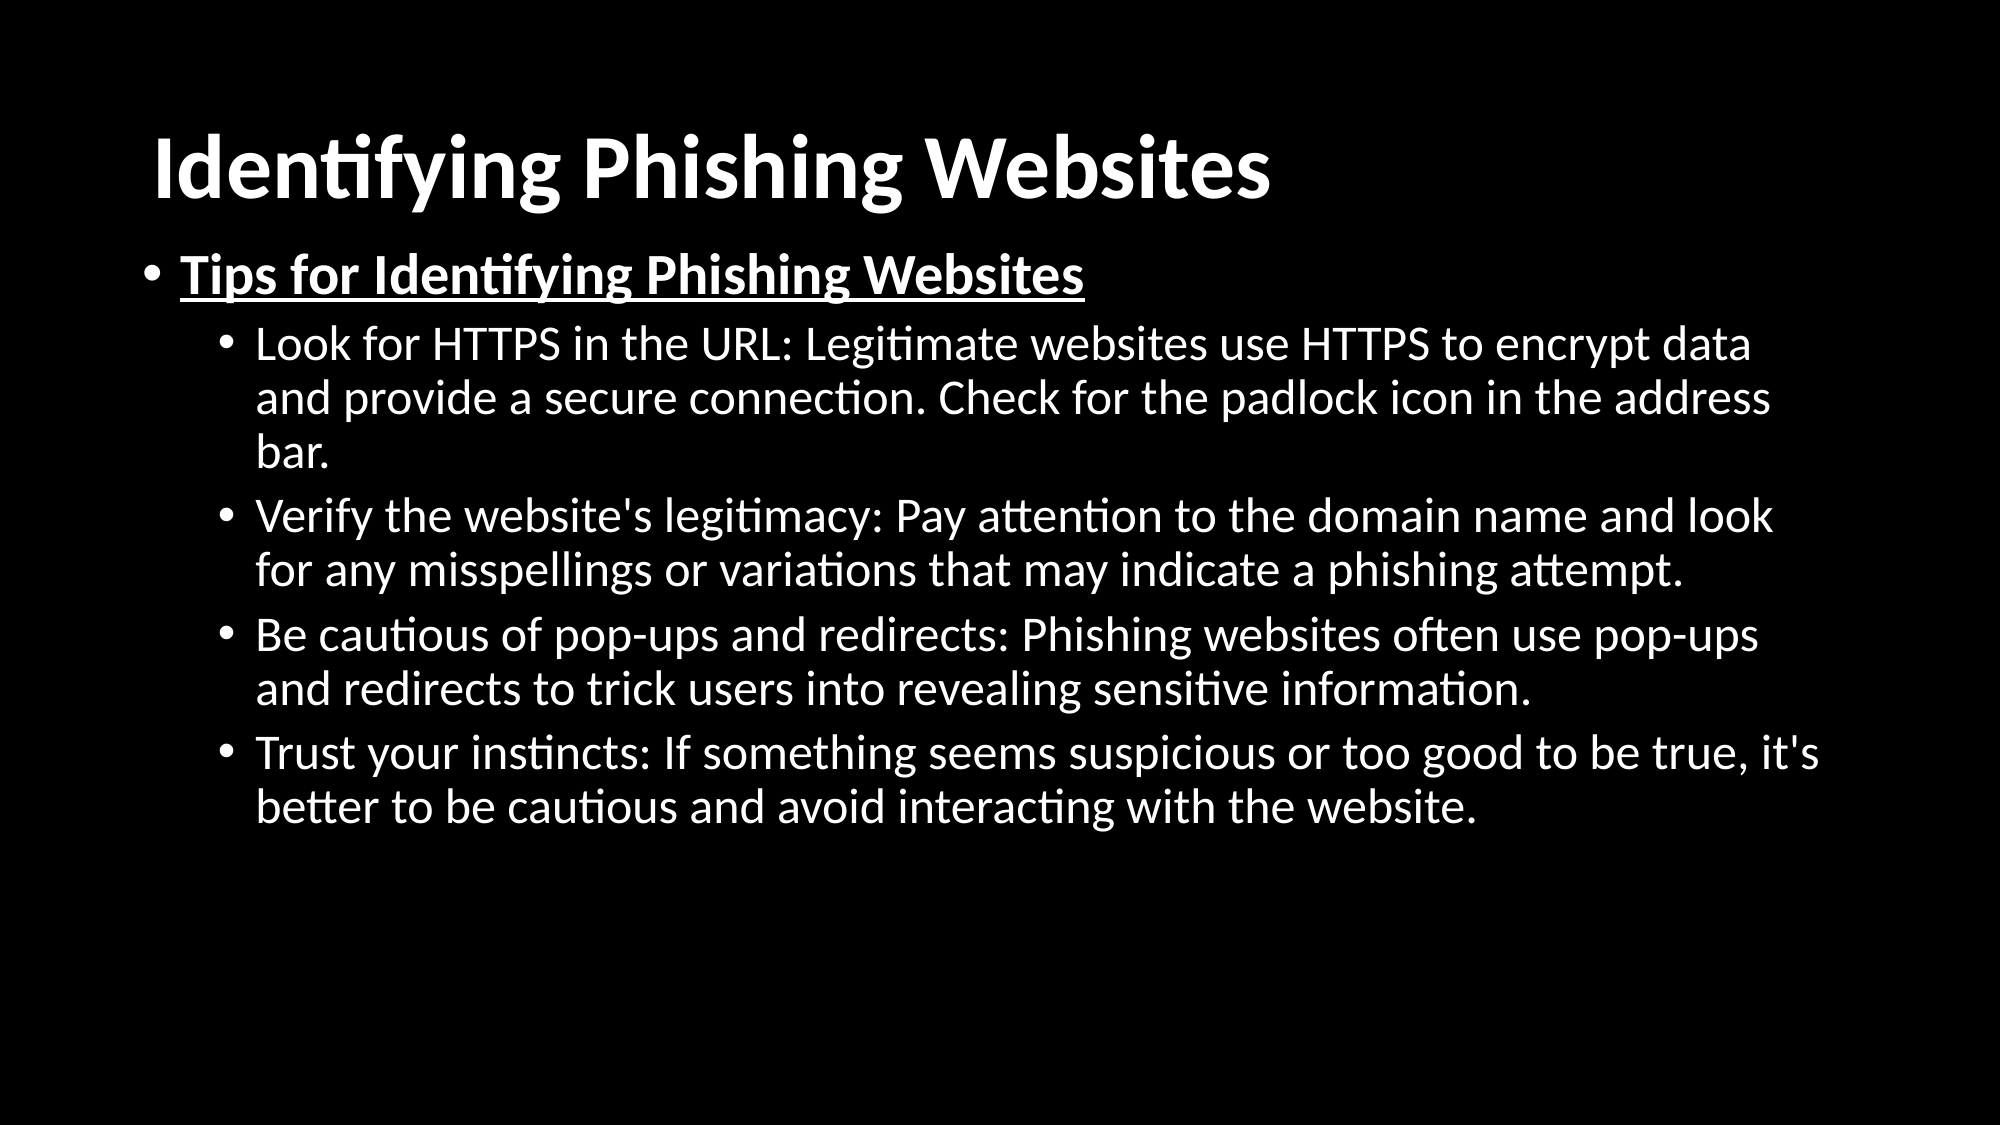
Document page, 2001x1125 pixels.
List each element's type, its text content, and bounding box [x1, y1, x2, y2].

list Tips for Identifying Phishing Websites Look for HTTPS in the URL: Legitimate websites use HTTPS to encrypt data and provide a secure connection. Check for the padlock icon in the address bar. Verify the website's legitimacy: Pay attention to the domain name and look for any misspellings or variations that may indicate a phishing attempt. Be cautious of pop-ups and redirects: Phishing websites often use pop-ups and redirects to trick users into revealing sensitive information. Trust your instincts: If something seems suspicious or too good to be true, it's better to be cautious and avoid interacting with the website. [127, 236, 1853, 1029]
title Identifying Phishing Websites [137, 59, 1863, 278]
